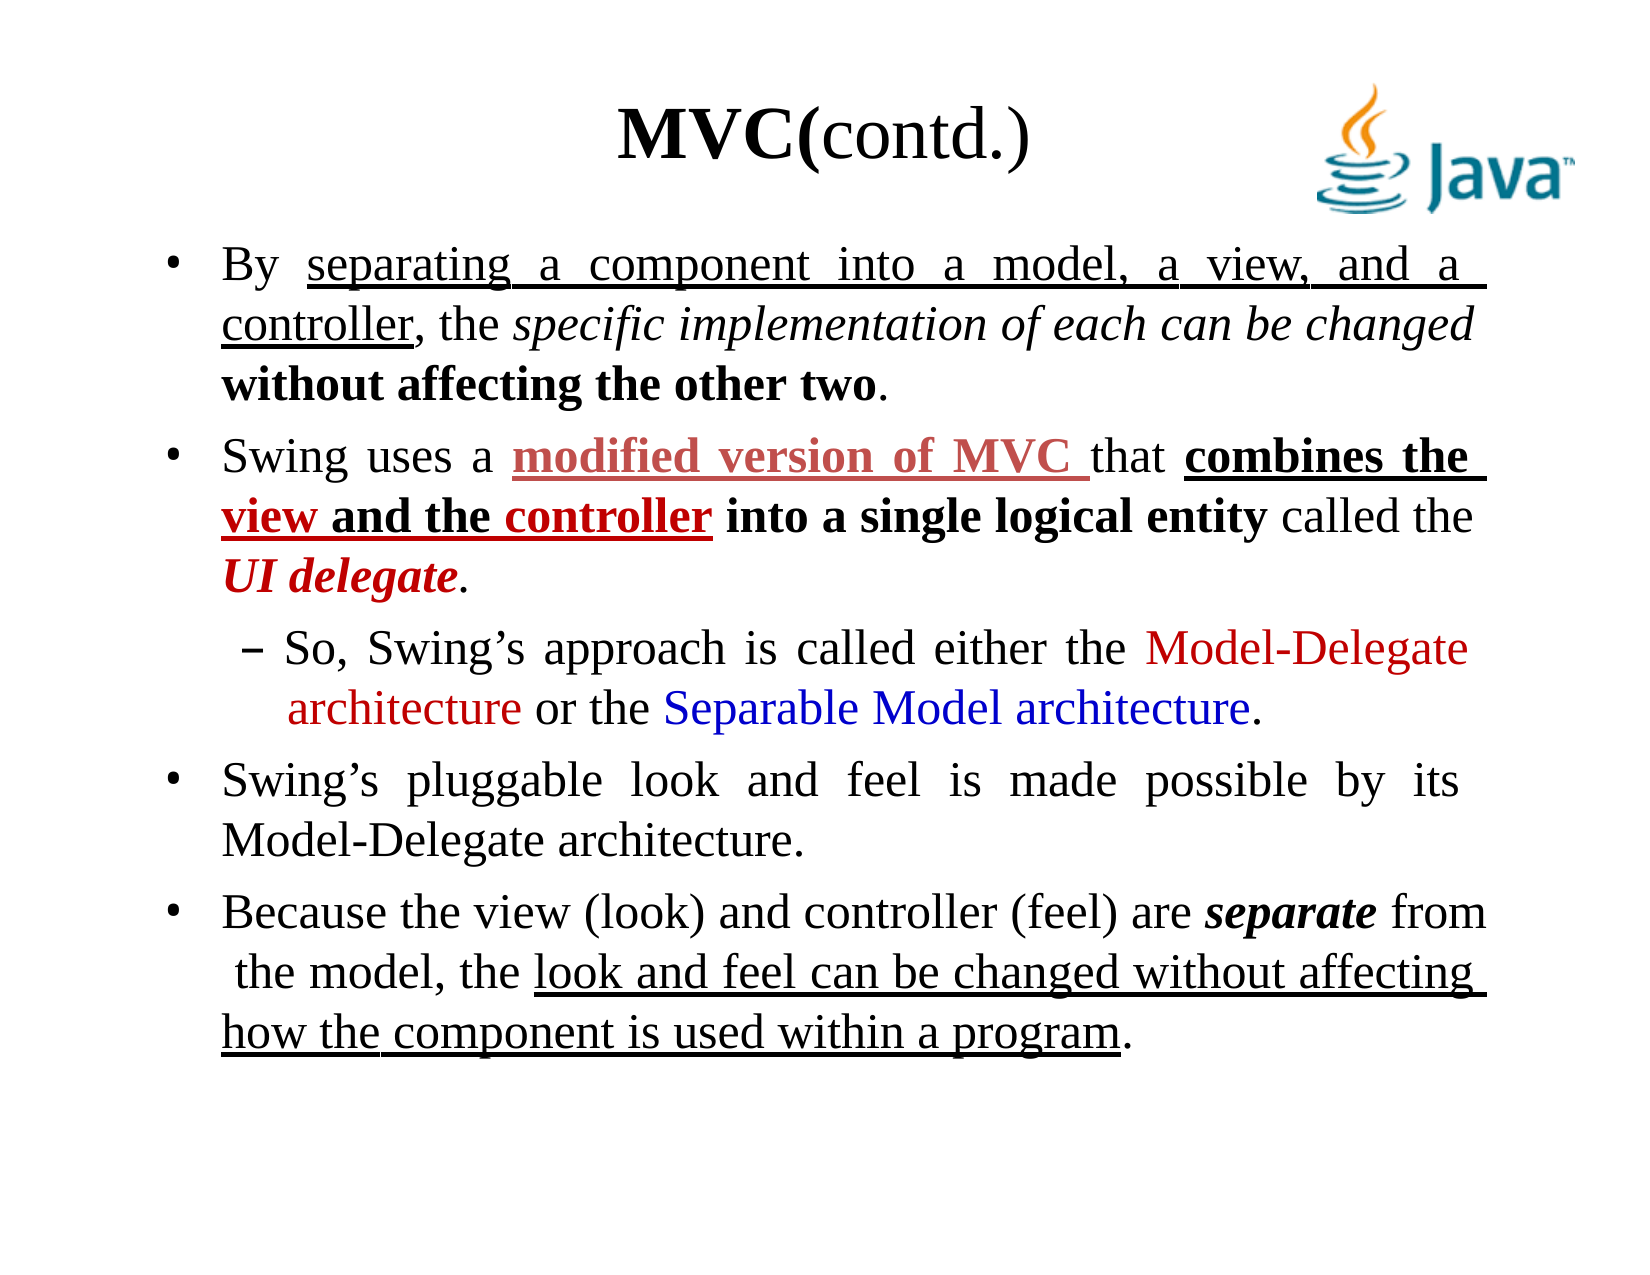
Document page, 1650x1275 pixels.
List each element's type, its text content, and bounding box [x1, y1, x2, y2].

picture [1317, 82, 1575, 214]
list By separating a component into a model, a view, and a controller, the specific implementation of each can be changed without affecting the other two. Swing uses a modified version of MVC that combines the view and the controller into a single logical entity called the UI delegate. – So, Swing’s approach is called either the Model-Delegate architecture or the Separable Model architecture. Swing’s pluggable look and feel is made possible by its Model-Delegate architecture. Because the view (look) and controller (feel) are separate from the model, the look and feel can be changed without affecting how the component is used within a program. [162, 215, 1488, 1059]
title MVC(contd.) [615, 81, 1034, 215]
